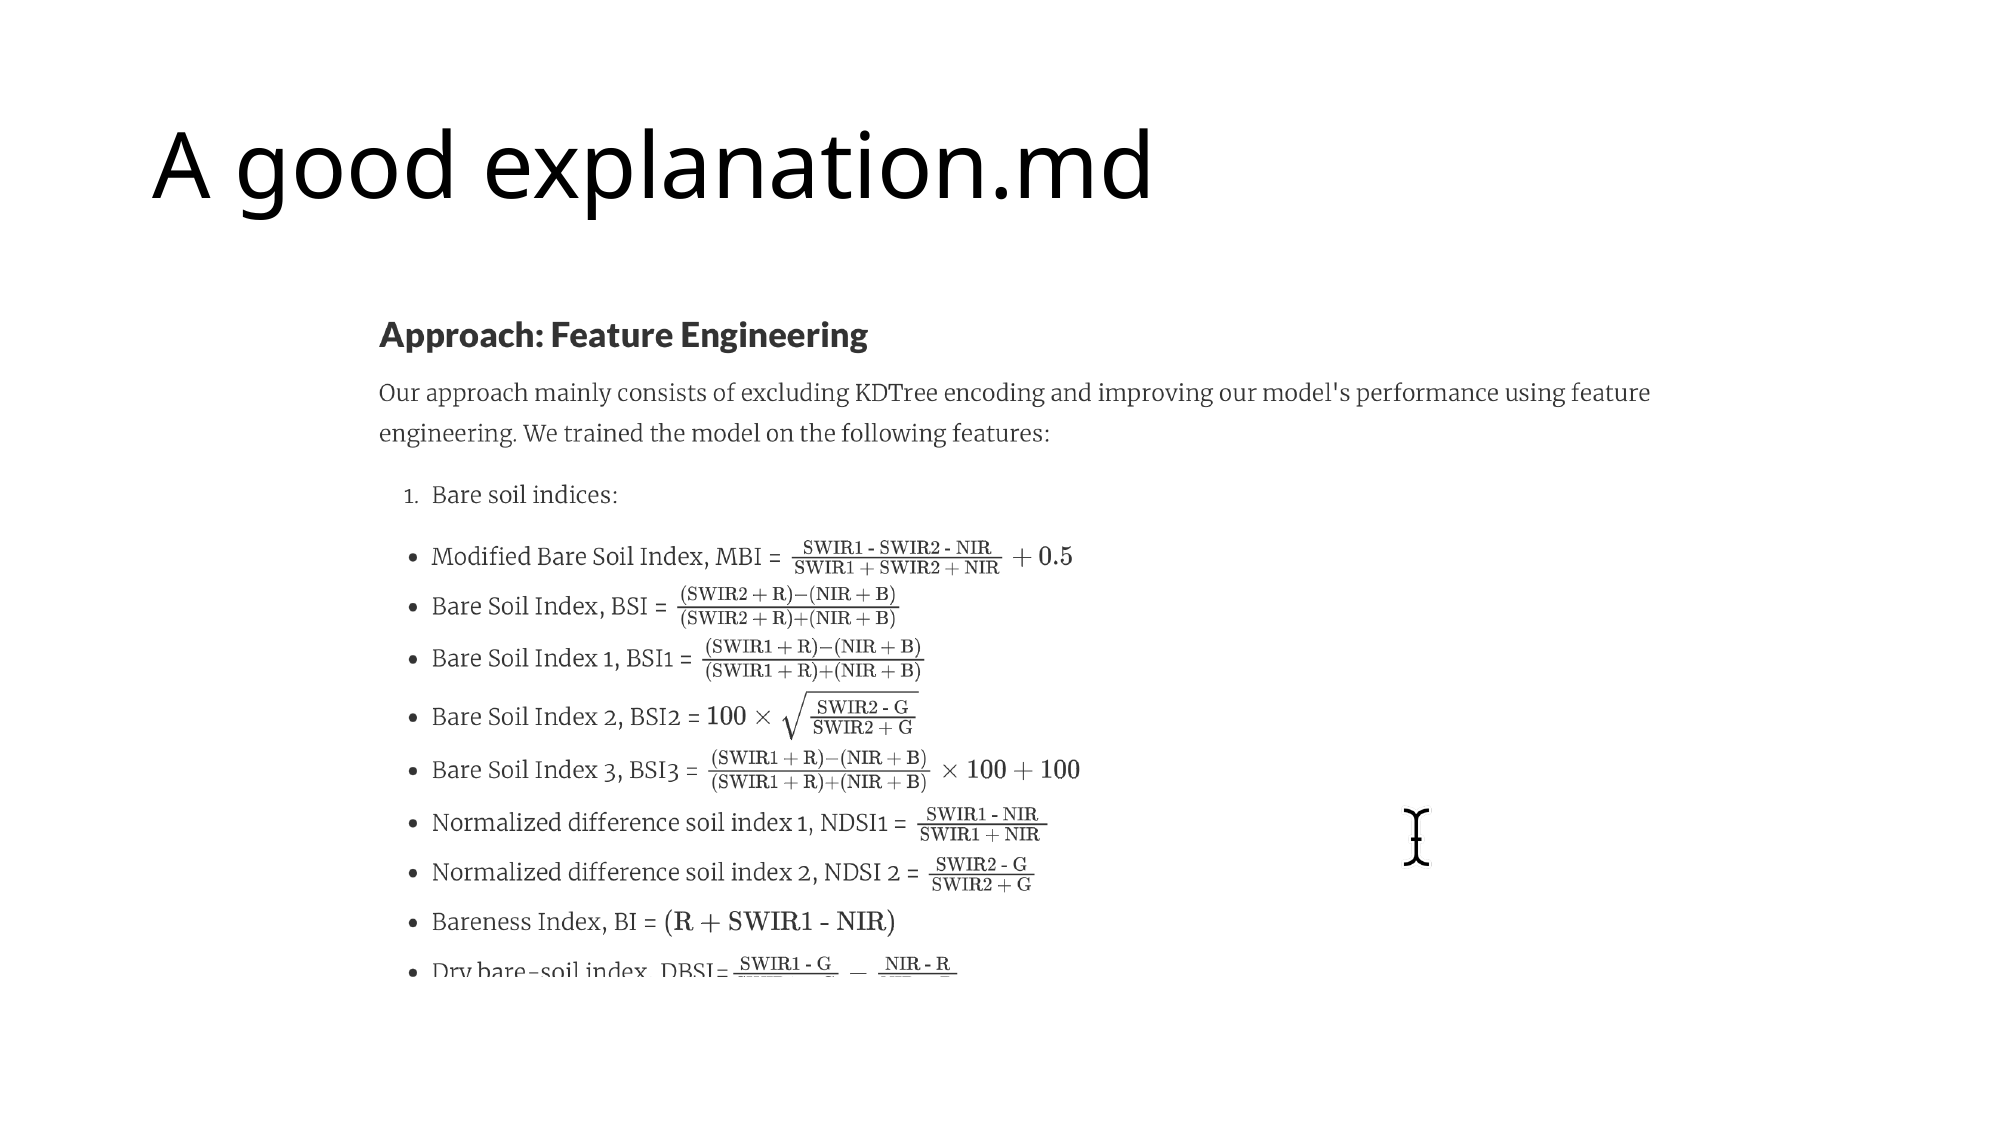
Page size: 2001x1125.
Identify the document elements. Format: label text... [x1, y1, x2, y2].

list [321, 299, 1678, 977]
title A good explanation.md [137, 59, 1863, 278]
